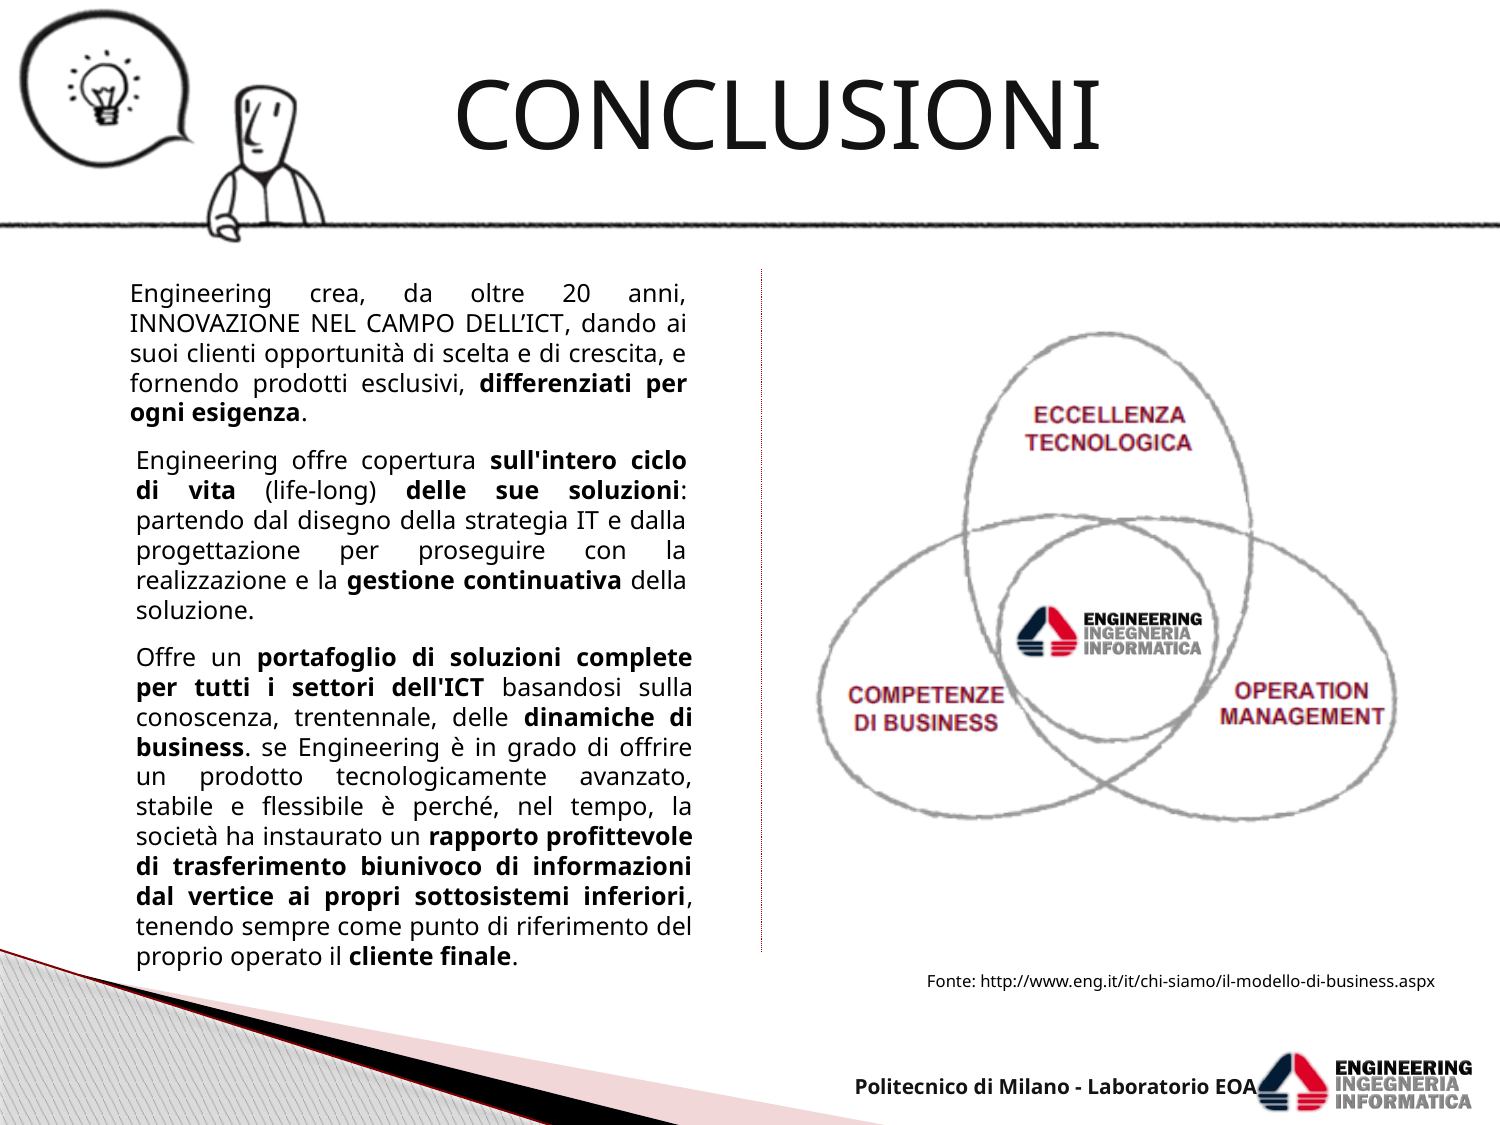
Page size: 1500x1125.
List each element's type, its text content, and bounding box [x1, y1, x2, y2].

picture [0, 0, 1500, 269]
text_box Engineering offre copertura sull'intero ciclo di vita (life-long) delle sue soluzioni: partendo dal disegno della strategia IT e dalla progettazione per proseguire con la realizzazione e la gestione continuativa della soluzione. [121, 437, 702, 632]
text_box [784, 304, 1416, 876]
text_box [839, 1047, 1474, 1115]
text_box Fonte: http://www.eng.it/it/chi-siamo/il-modello-di-business.aspx [893, 963, 1451, 999]
text_box Offre un portafoglio di soluzioni complete per tutti i settori dell'ICT basandosi sulla conoscenza, trentennale, delle dinamiche di business. se Engineering è in grado di offrire un prodotto tecnologicamente avanzato, stabile e flessibile è perché, nel tempo, la società ha instaurato un rapporto profittevole di trasferimento biunivoco di informazioni dal vertice ai propri sottosistemi inferiori, tenendo sempre come punto di riferimento del proprio operato il cliente finale. [121, 633, 708, 978]
text_box Engineering crea, da oltre 20 anni, innovazione nel campo dell’ICT, dando ai suoi clienti opportunità di scelta e di crescita, e fornendo prodotti esclusivi, differenziati per ogni esigenza. [115, 281, 702, 435]
